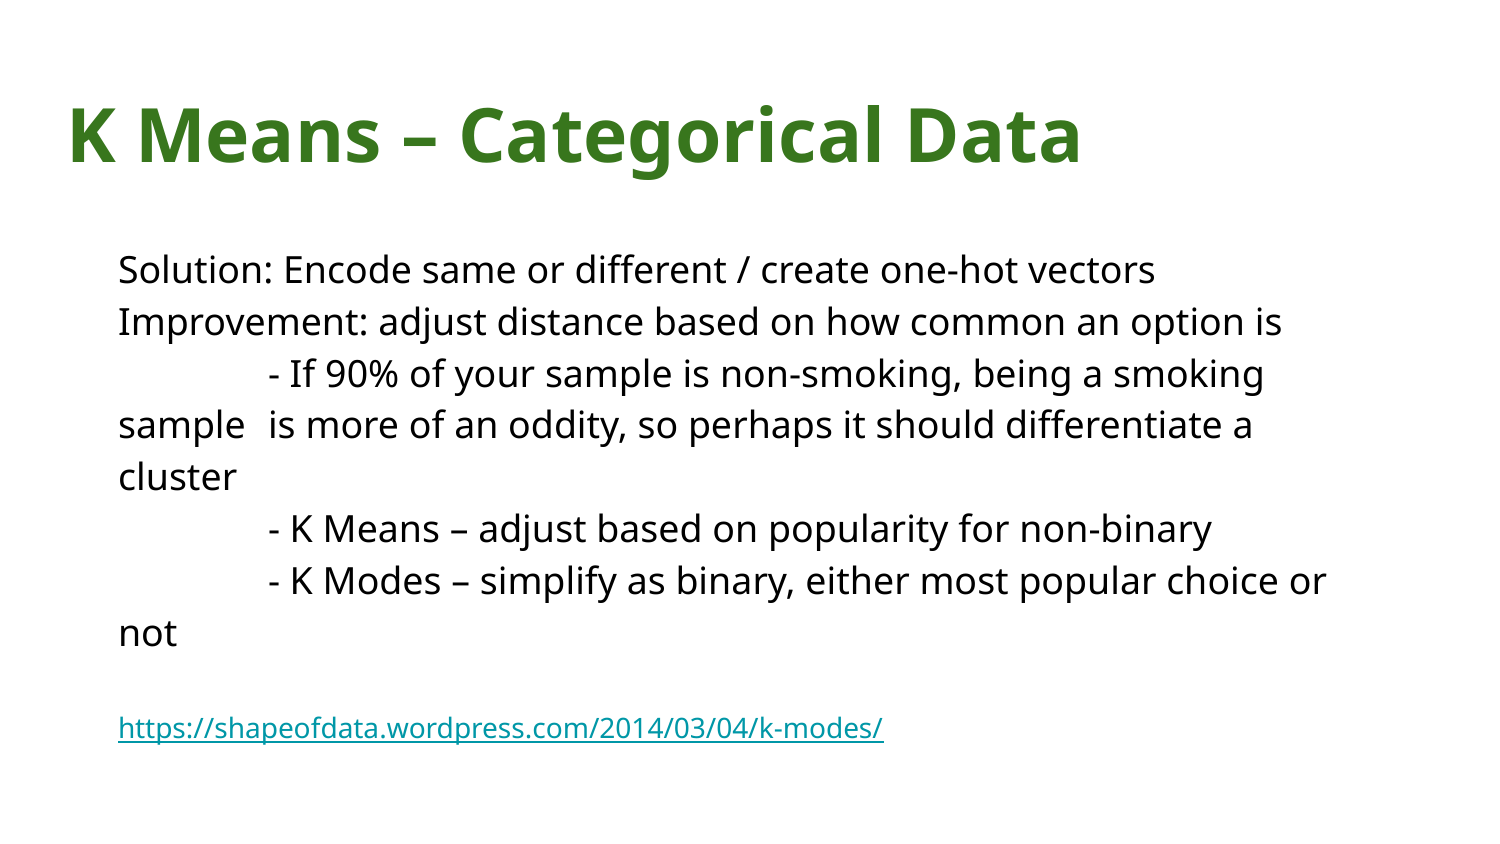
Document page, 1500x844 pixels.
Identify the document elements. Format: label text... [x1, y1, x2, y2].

title K Means – Categorical Data [51, 72, 1449, 167]
list Solution: Encode same or different / create one-hot vectors Improvement: adjust distance based on how common an option is - If 90% of your sample is non-smoking, being a smoking sample is more of an oddity, so perhaps it should differentiate a cluster - K Means – adjust based on popularity for non-binary - K Modes – simplify as binary, either most popular choice or not https://shapeofdata.wordpress.com/2014/03/04/k-modes/ [103, 224, 1397, 844]
